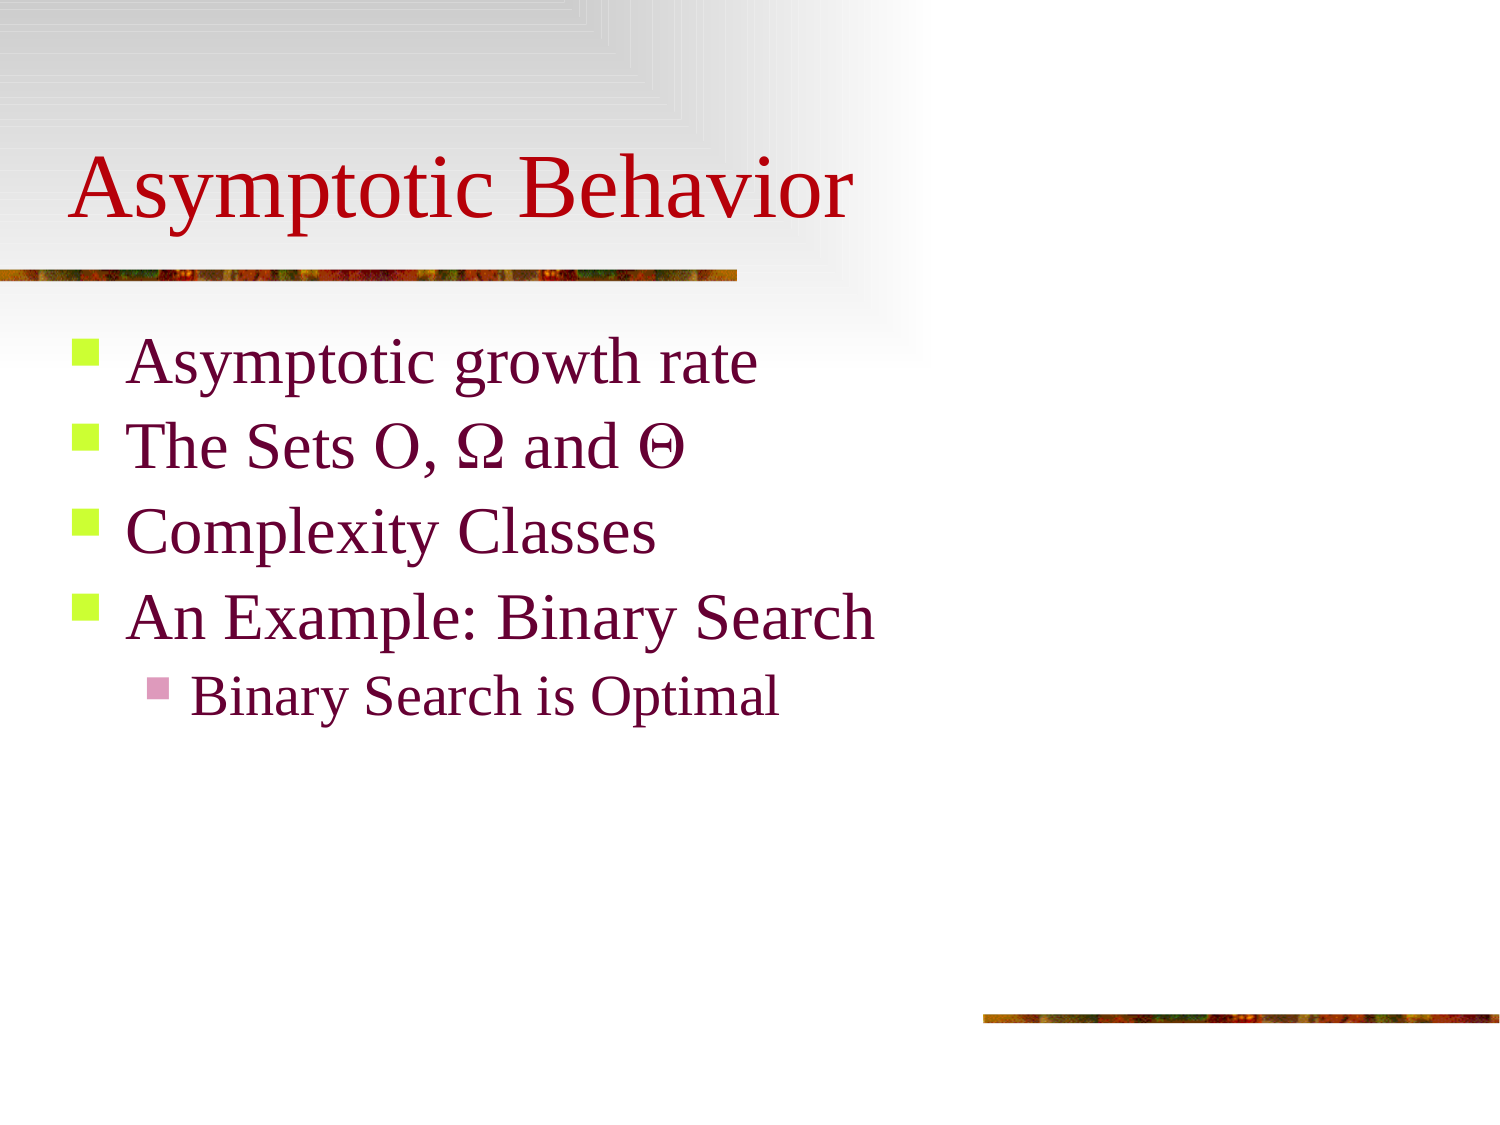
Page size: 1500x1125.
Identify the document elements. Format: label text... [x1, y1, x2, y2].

list Asymptotic growth rate The Sets ,  and  Complexity Classes An Example: Binary Search Binary Search is Optimal [53, 318, 1401, 994]
title Asymptotic Behavior [52, 118, 1469, 244]
picture [0, 268, 737, 285]
picture [983, 1013, 1500, 1026]
